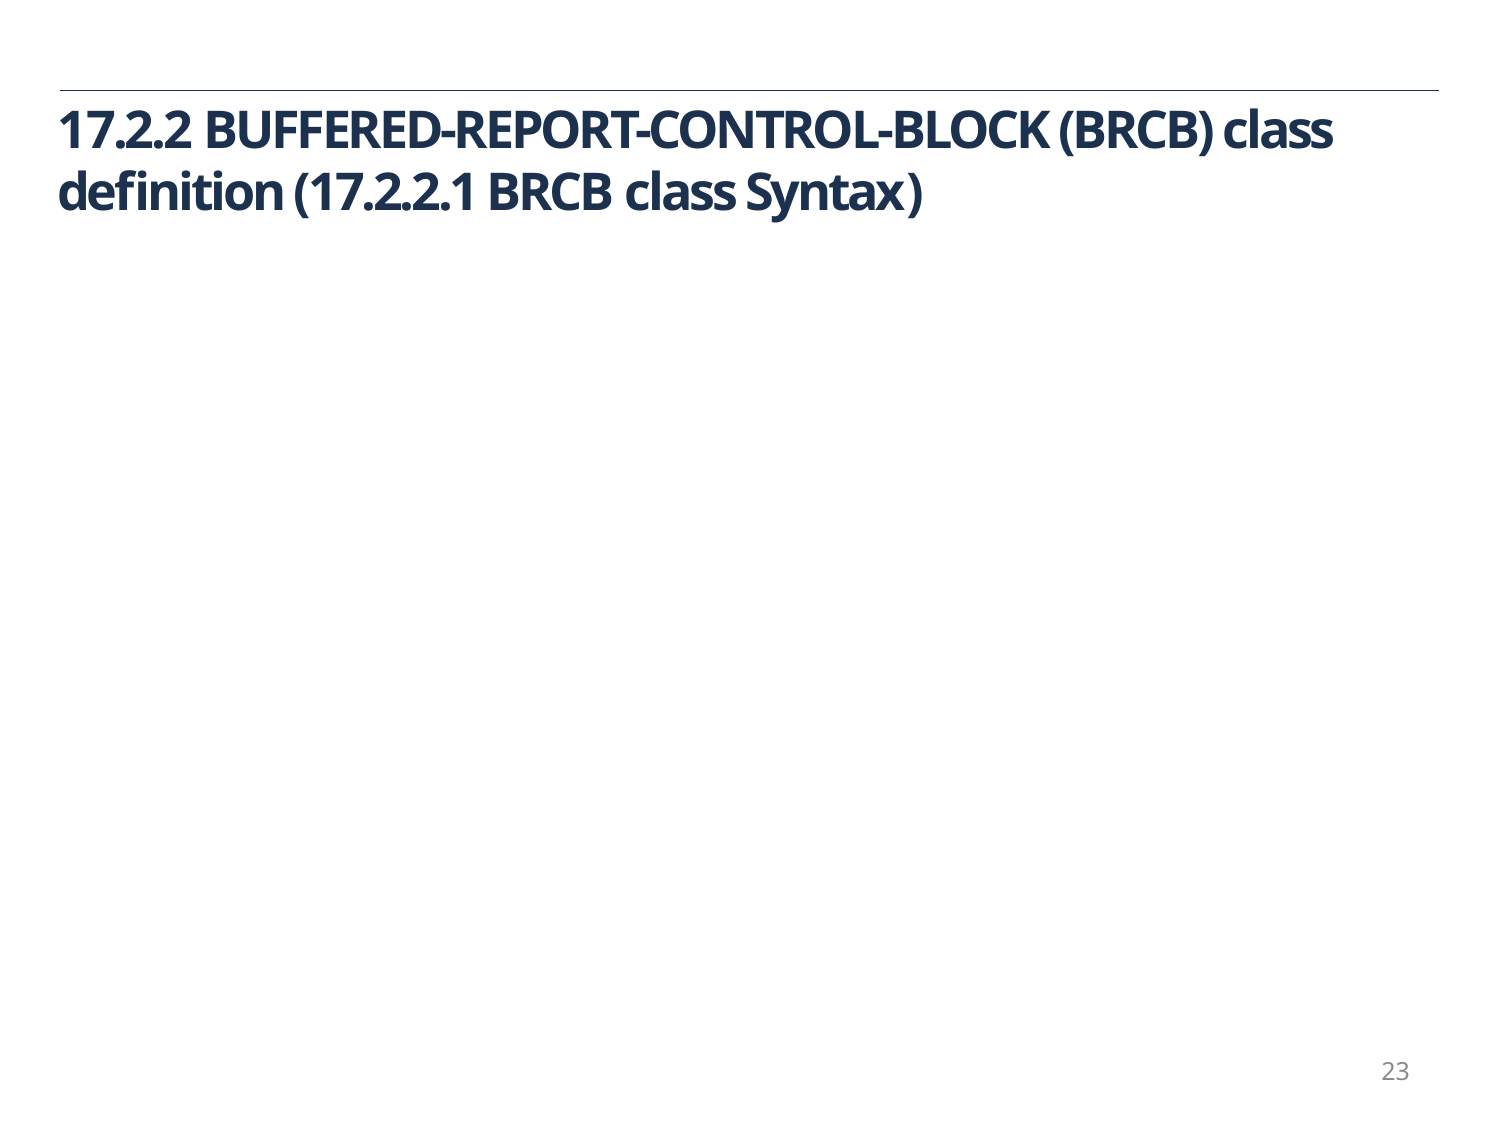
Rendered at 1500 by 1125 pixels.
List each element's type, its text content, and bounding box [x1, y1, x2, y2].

text_box 17.2.2 BUFFERED-REPORT-CONTROL-BLOCK (BRCB) class definition (17.2.2.1 BRCB class Syntax) [42, 89, 1425, 228]
slide_number 23 [1074, 1042, 1425, 1103]
